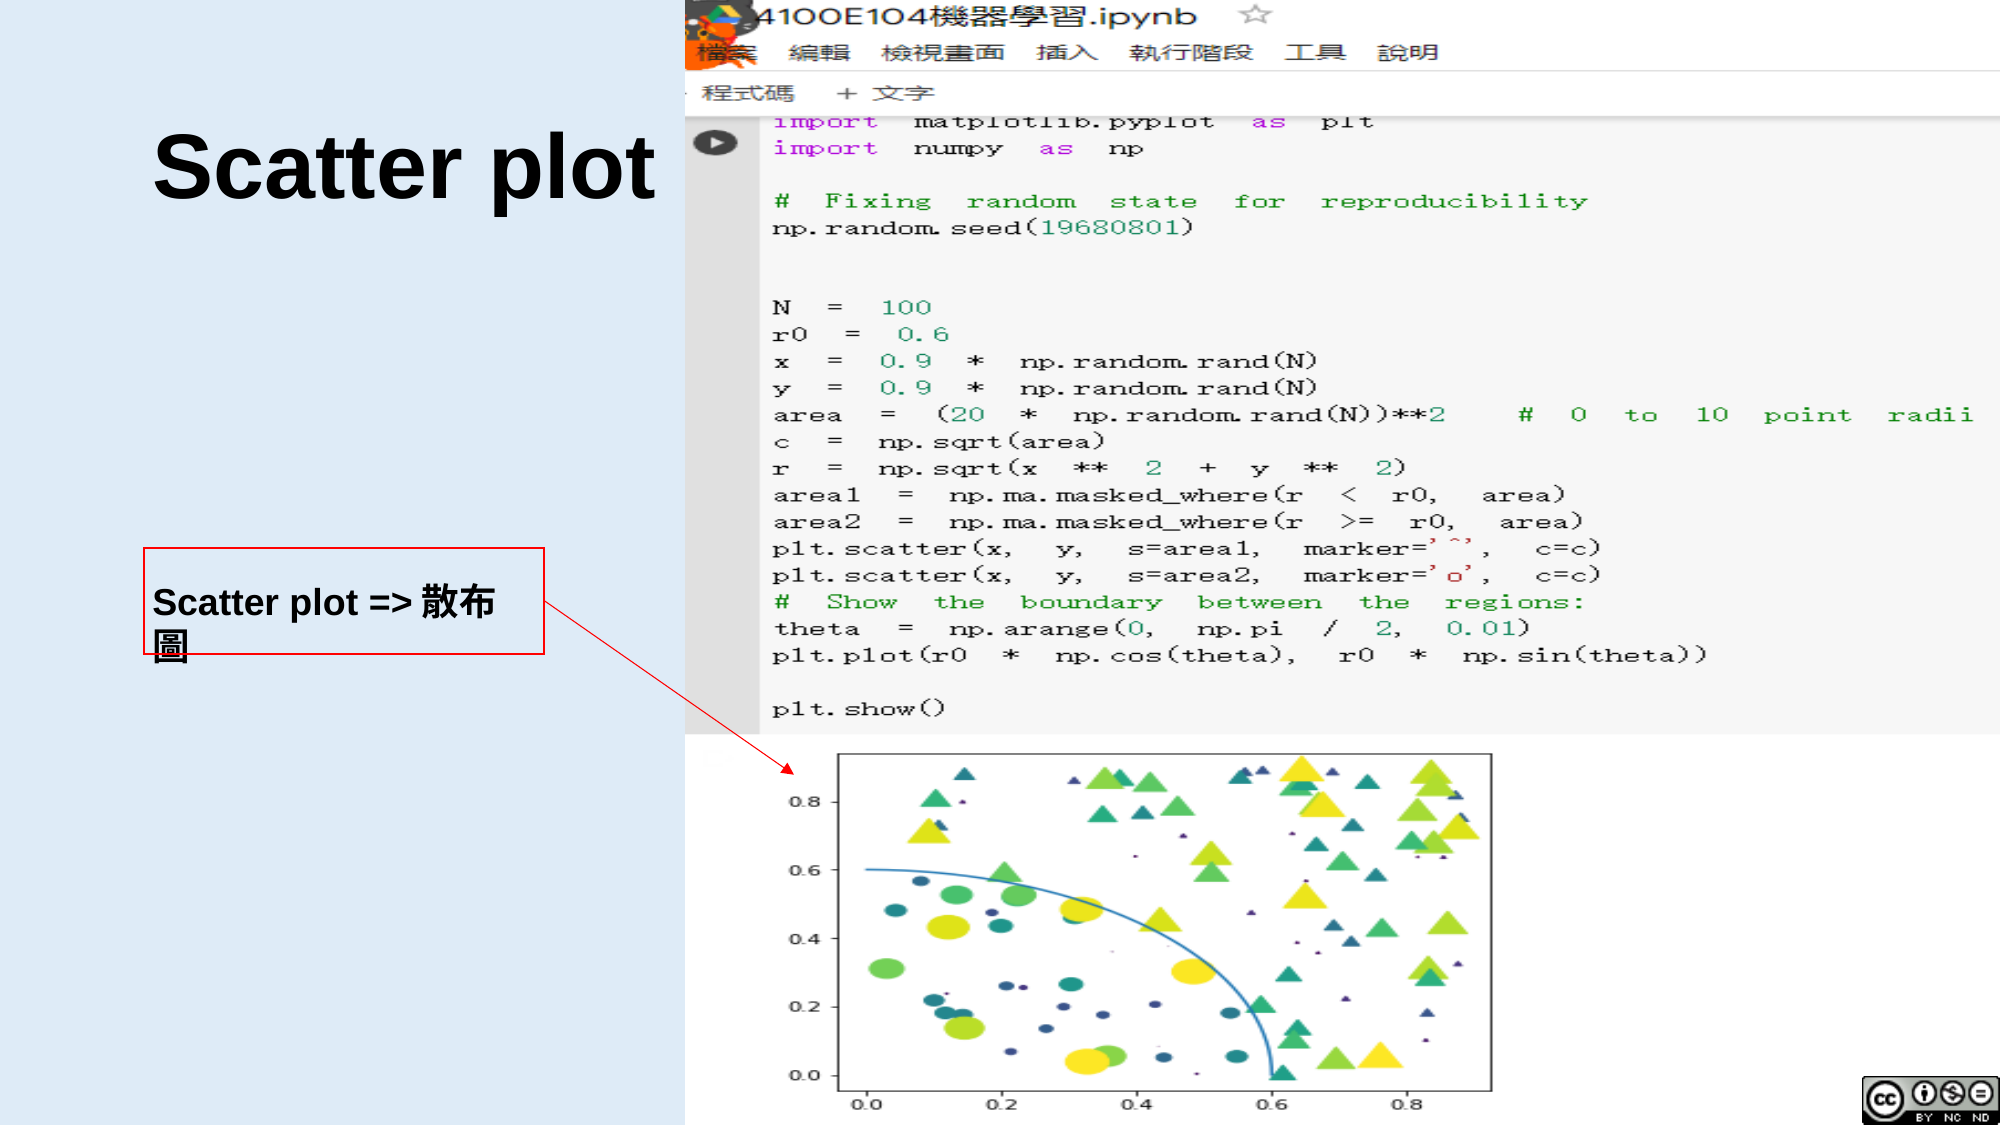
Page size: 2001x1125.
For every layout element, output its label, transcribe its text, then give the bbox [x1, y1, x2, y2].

text_box [143, 547, 545, 655]
picture [685, 0, 2000, 1125]
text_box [544, 600, 794, 775]
text_box Scatter plot =>散布圖 [137, 570, 544, 676]
title Scatter plot [137, 59, 685, 278]
